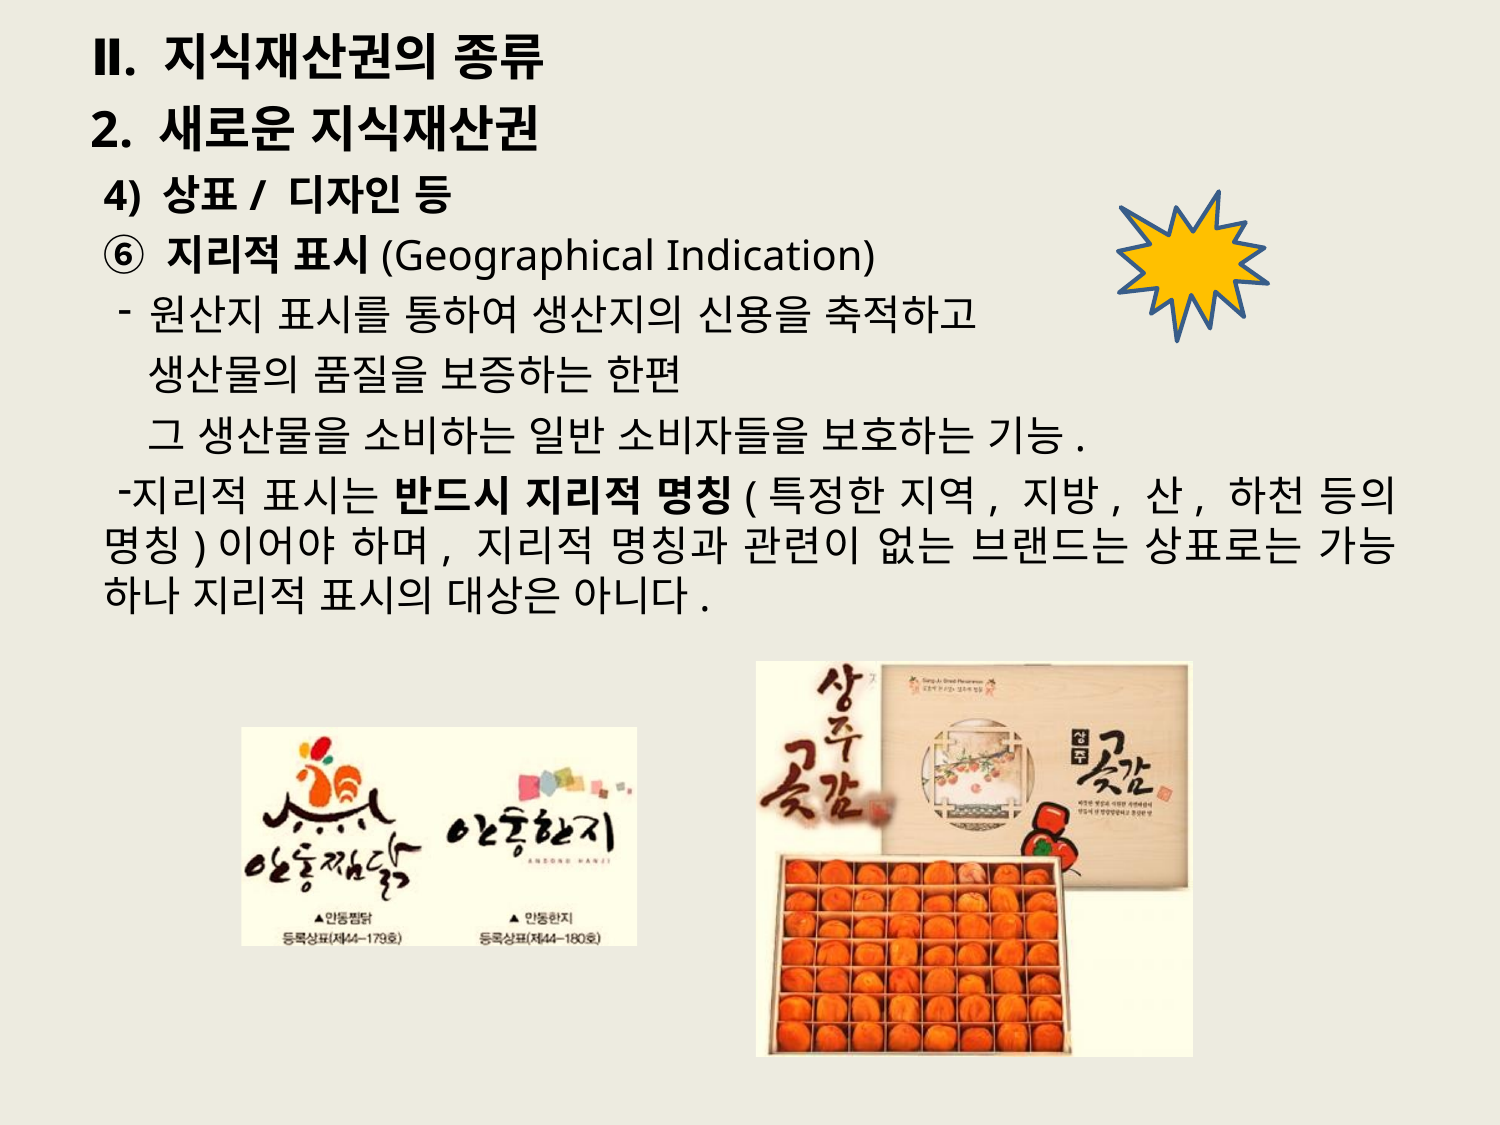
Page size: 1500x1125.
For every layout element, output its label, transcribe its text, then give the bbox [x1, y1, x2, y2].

text_box [1118, 191, 1269, 342]
text_box [755, 661, 1193, 1057]
text_box 2. 새로운 지식재산권 4) 상표/ 디자인 등 ⑥ 지리적 표시(Geographical Indication) 원산지 표시를 통하여 생산지의 신용을 축적하고 생산물의 품질을 보증하는 한편 그 생산물을 소비하는 일반 소비자들을 보호하는 기능. 지리적 표시는 반드시 지리적 명칭(특정한 지역, 지방, 산, 하천 등의 명칭)이어야 하며, 지리적 명칭과 관련이 없는 브랜드는 상표로는 가능 하나 지리적 표시의 대상은 아니다. [88, 81, 1412, 620]
title Ⅱ. 지식재산권의 종류 [88, 23, 592, 81]
text_box [241, 727, 638, 946]
